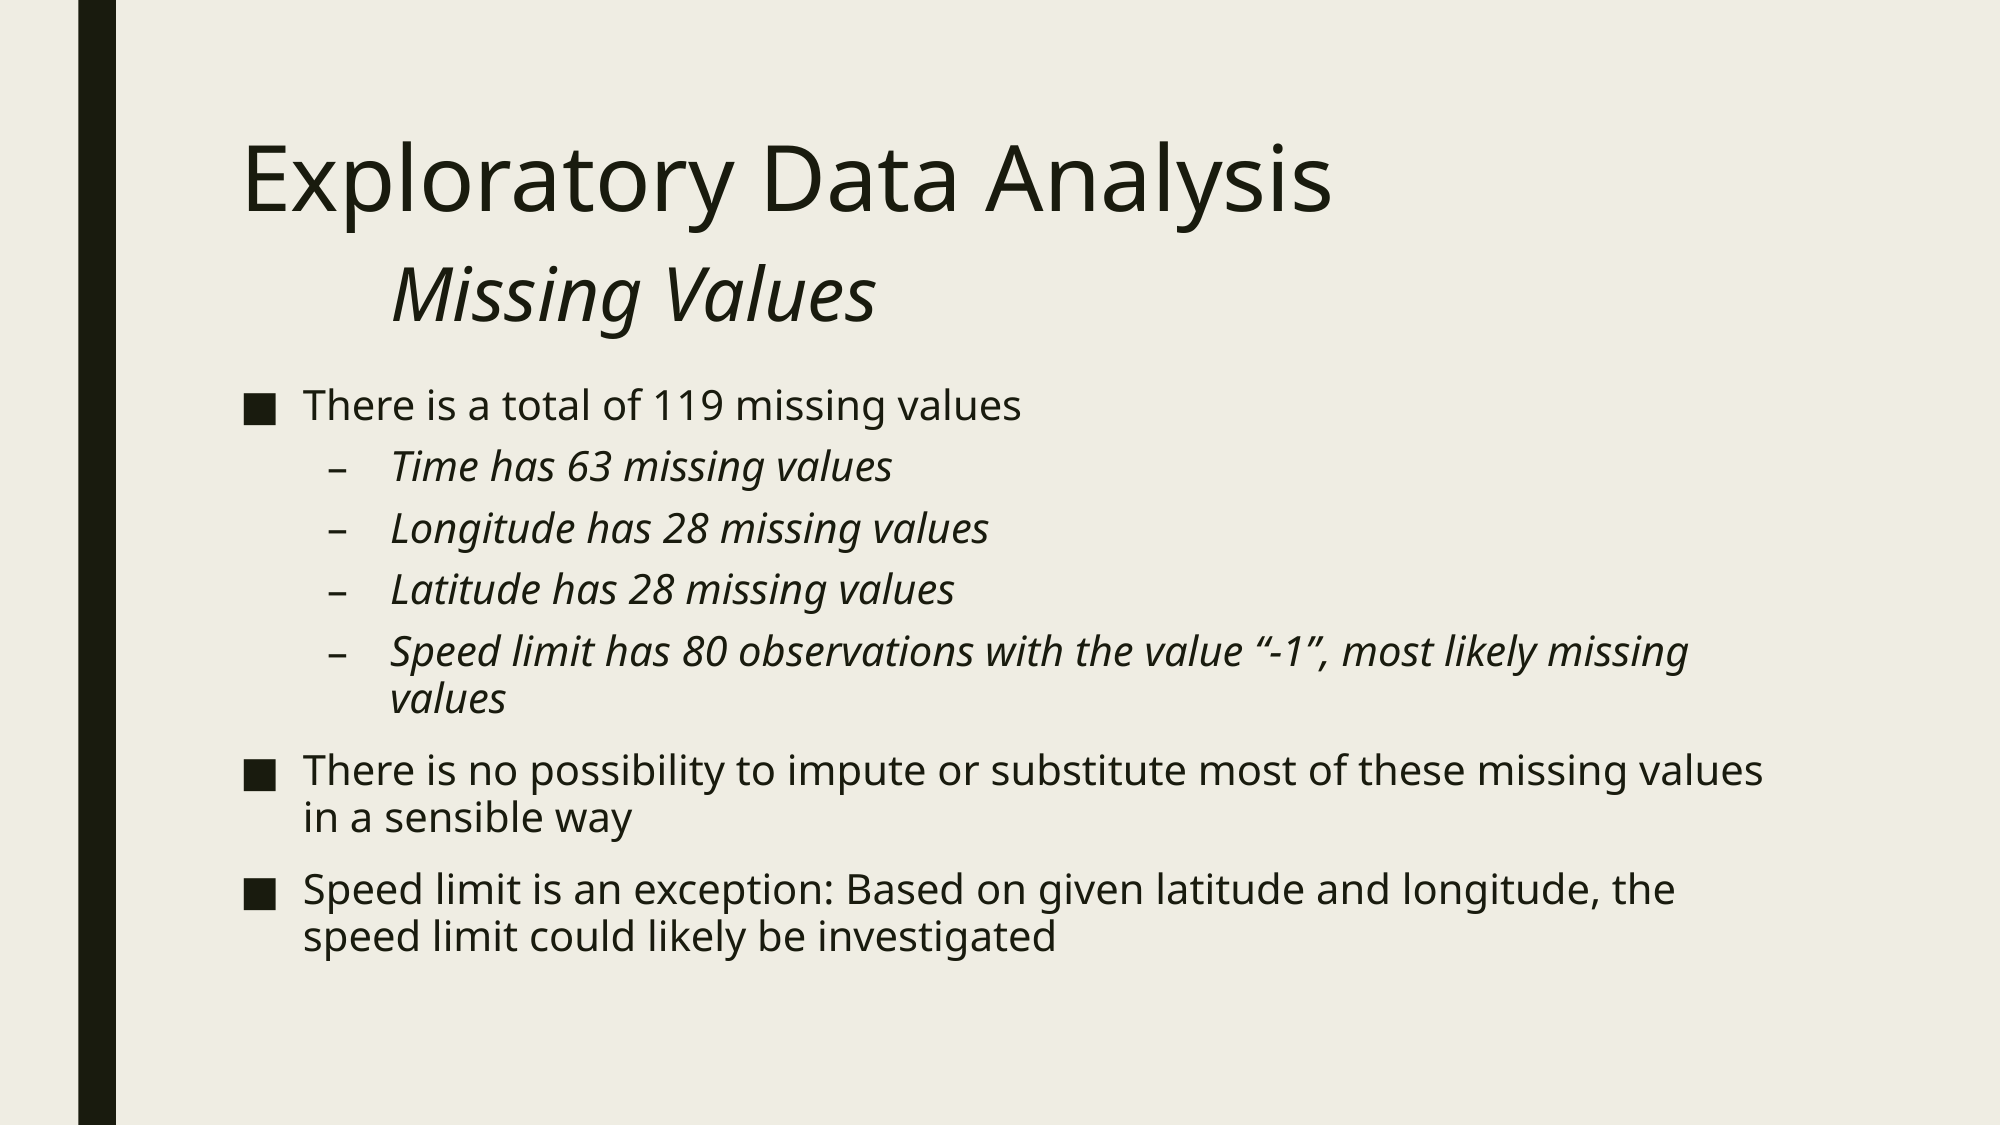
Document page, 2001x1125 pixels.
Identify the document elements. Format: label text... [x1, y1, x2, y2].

list There is a total of 119 missing values Time has 63 missing values Longitude has 28 missing values Latitude has 28 missing values Speed limit has 80 observations with the value “-1”, most likely missing values There is no possibility to impute or substitute most of these missing values in a sensible way Speed limit is an exception: Based on given latitude and longitude, the speed limit could likely be investigated [225, 375, 1800, 963]
title Exploratory Data Analysis Missing Values [225, 112, 1800, 357]
